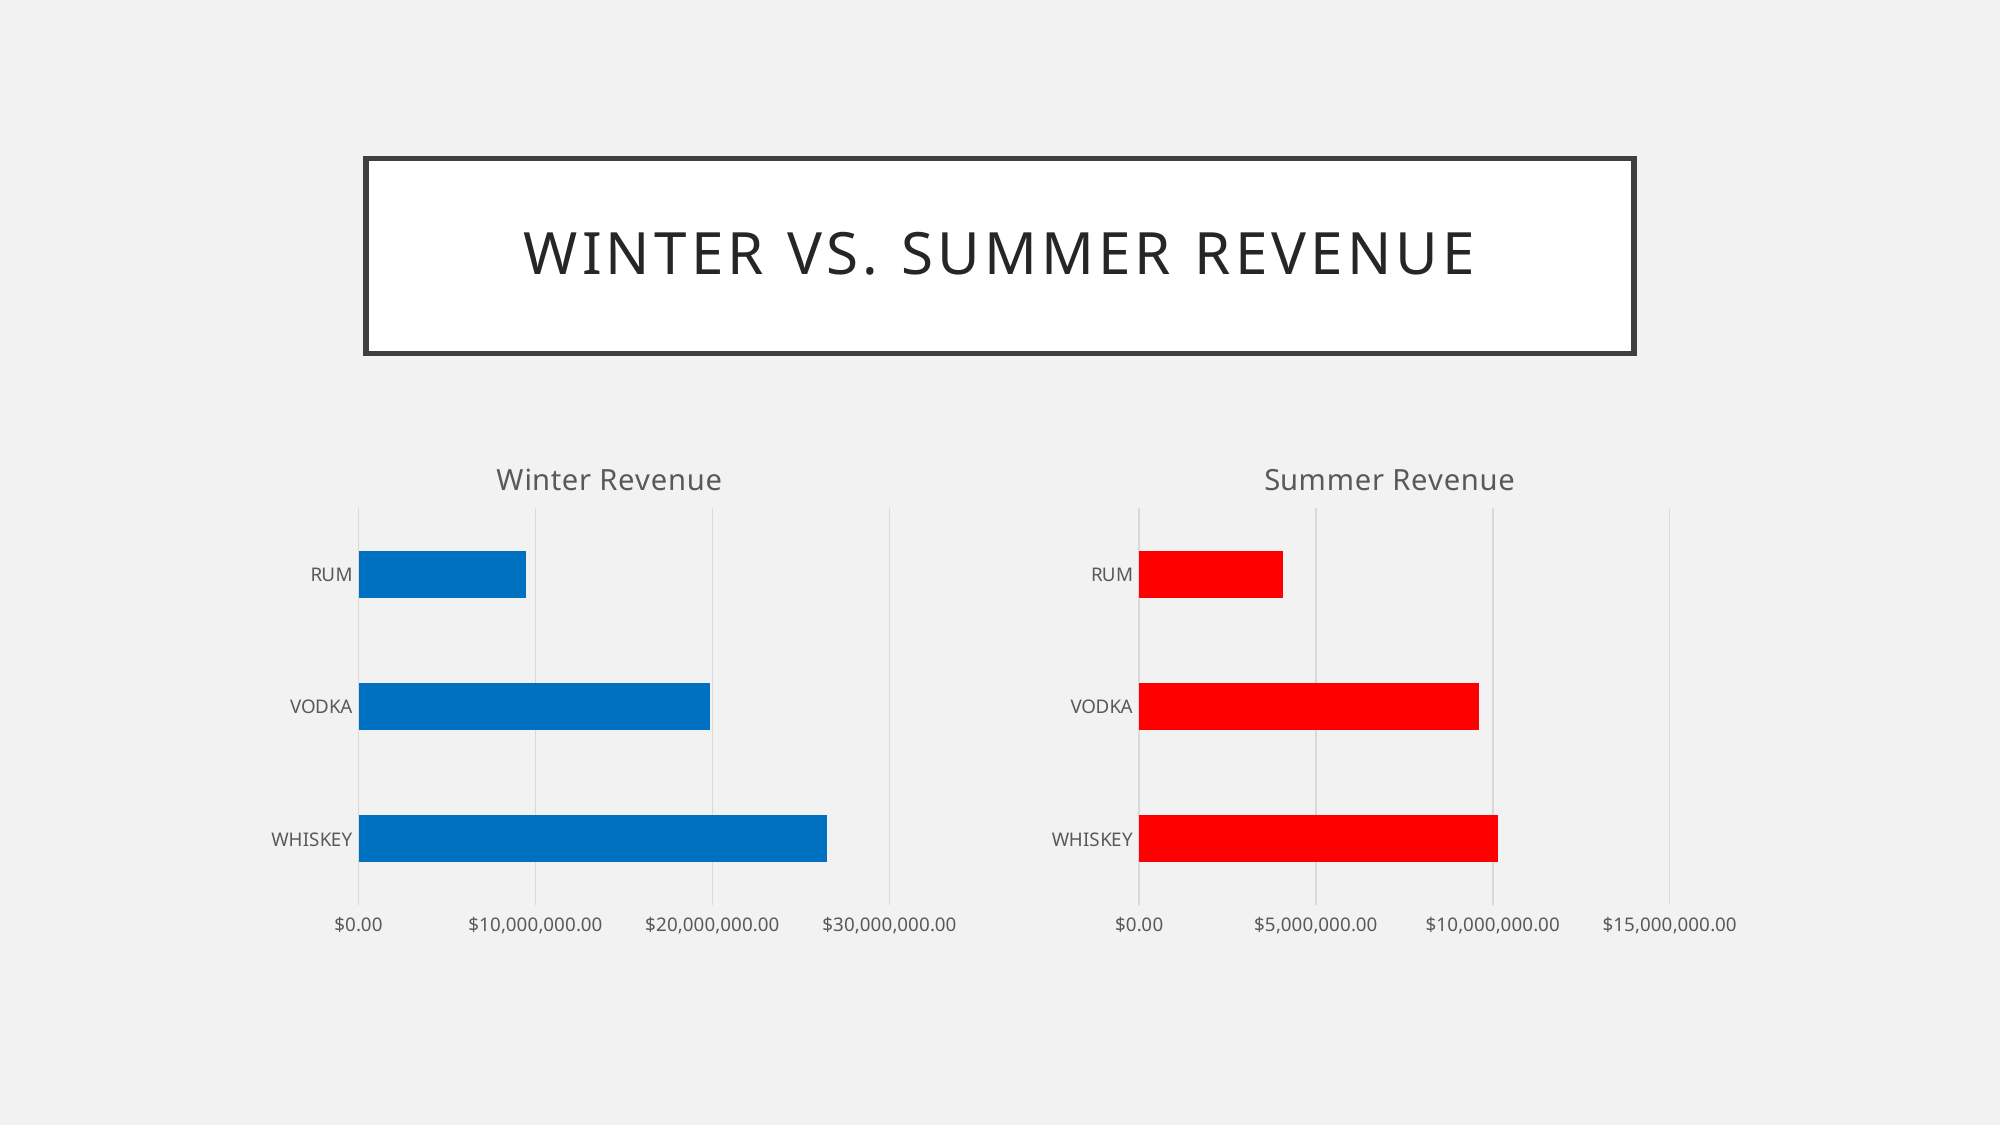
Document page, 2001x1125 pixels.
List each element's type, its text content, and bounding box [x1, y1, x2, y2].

chart [259, 432, 961, 942]
chart [1039, 432, 1741, 942]
title WINTER VS. SUMMER REVENUE [363, 156, 1637, 356]
